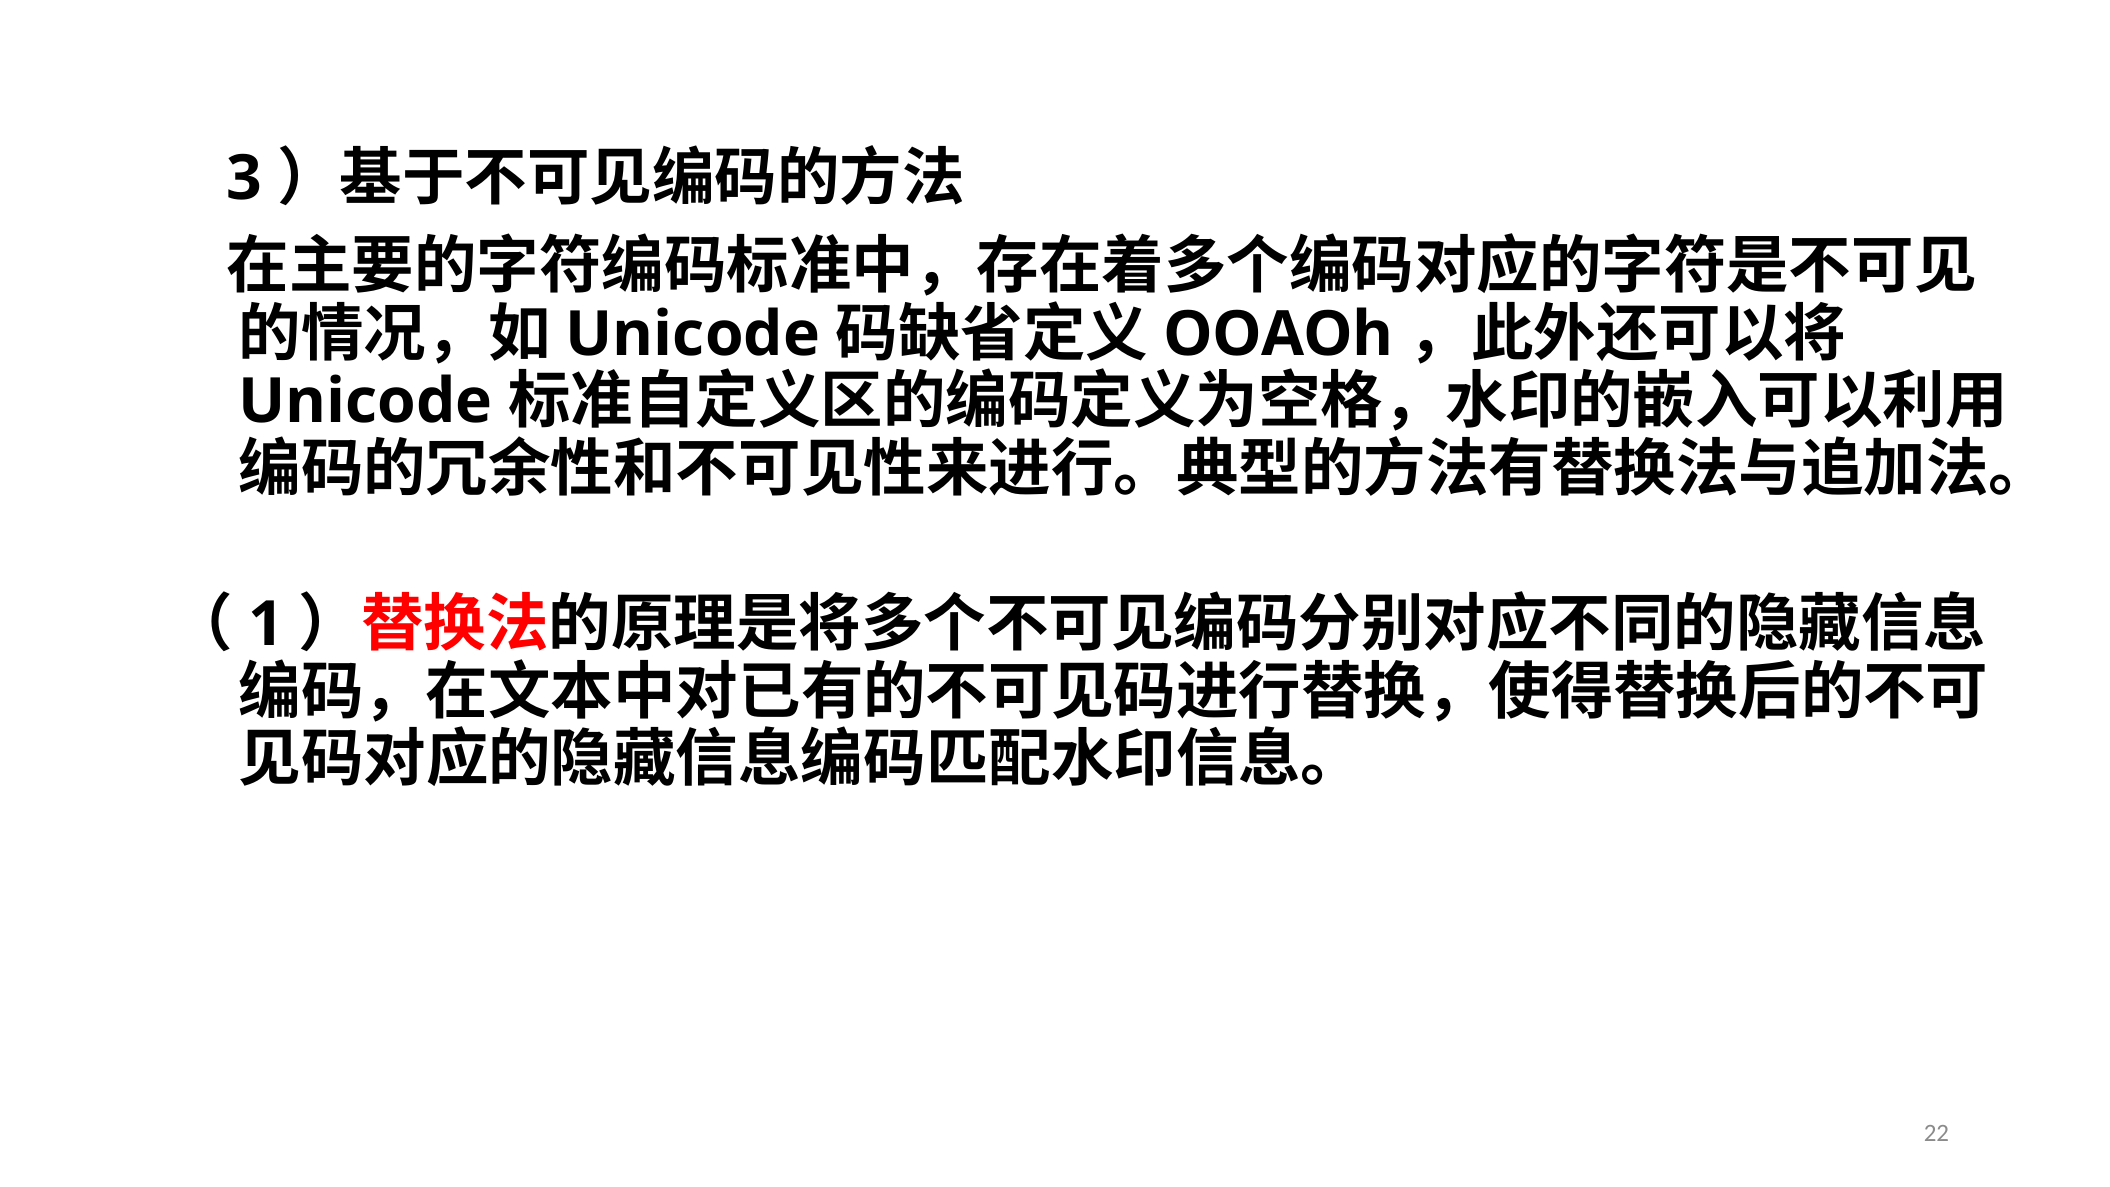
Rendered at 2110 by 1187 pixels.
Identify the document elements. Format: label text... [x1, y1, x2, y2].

slide_number 22 [1489, 1099, 1965, 1163]
list 3）基于不可见编码的方法 在主要的字符编码标准中，存在着多个编码对应的字符是不可见的情况，如Unicode码缺省定义OOAOh，此外还可以将Unicode标准自定义区的编码定义为空格，水印的嵌入可以利用编码的冗余性和不可见性来进行。典型的方法有替换法与追加法。 （1）替换法的原理是将多个不可见编码分别对应不同的隐藏信息编码，在文本中对已有的不可见码进行替换，使得替换后的不可见码对应的隐藏信息编码匹配水印信息。 [97, 49, 2050, 841]
